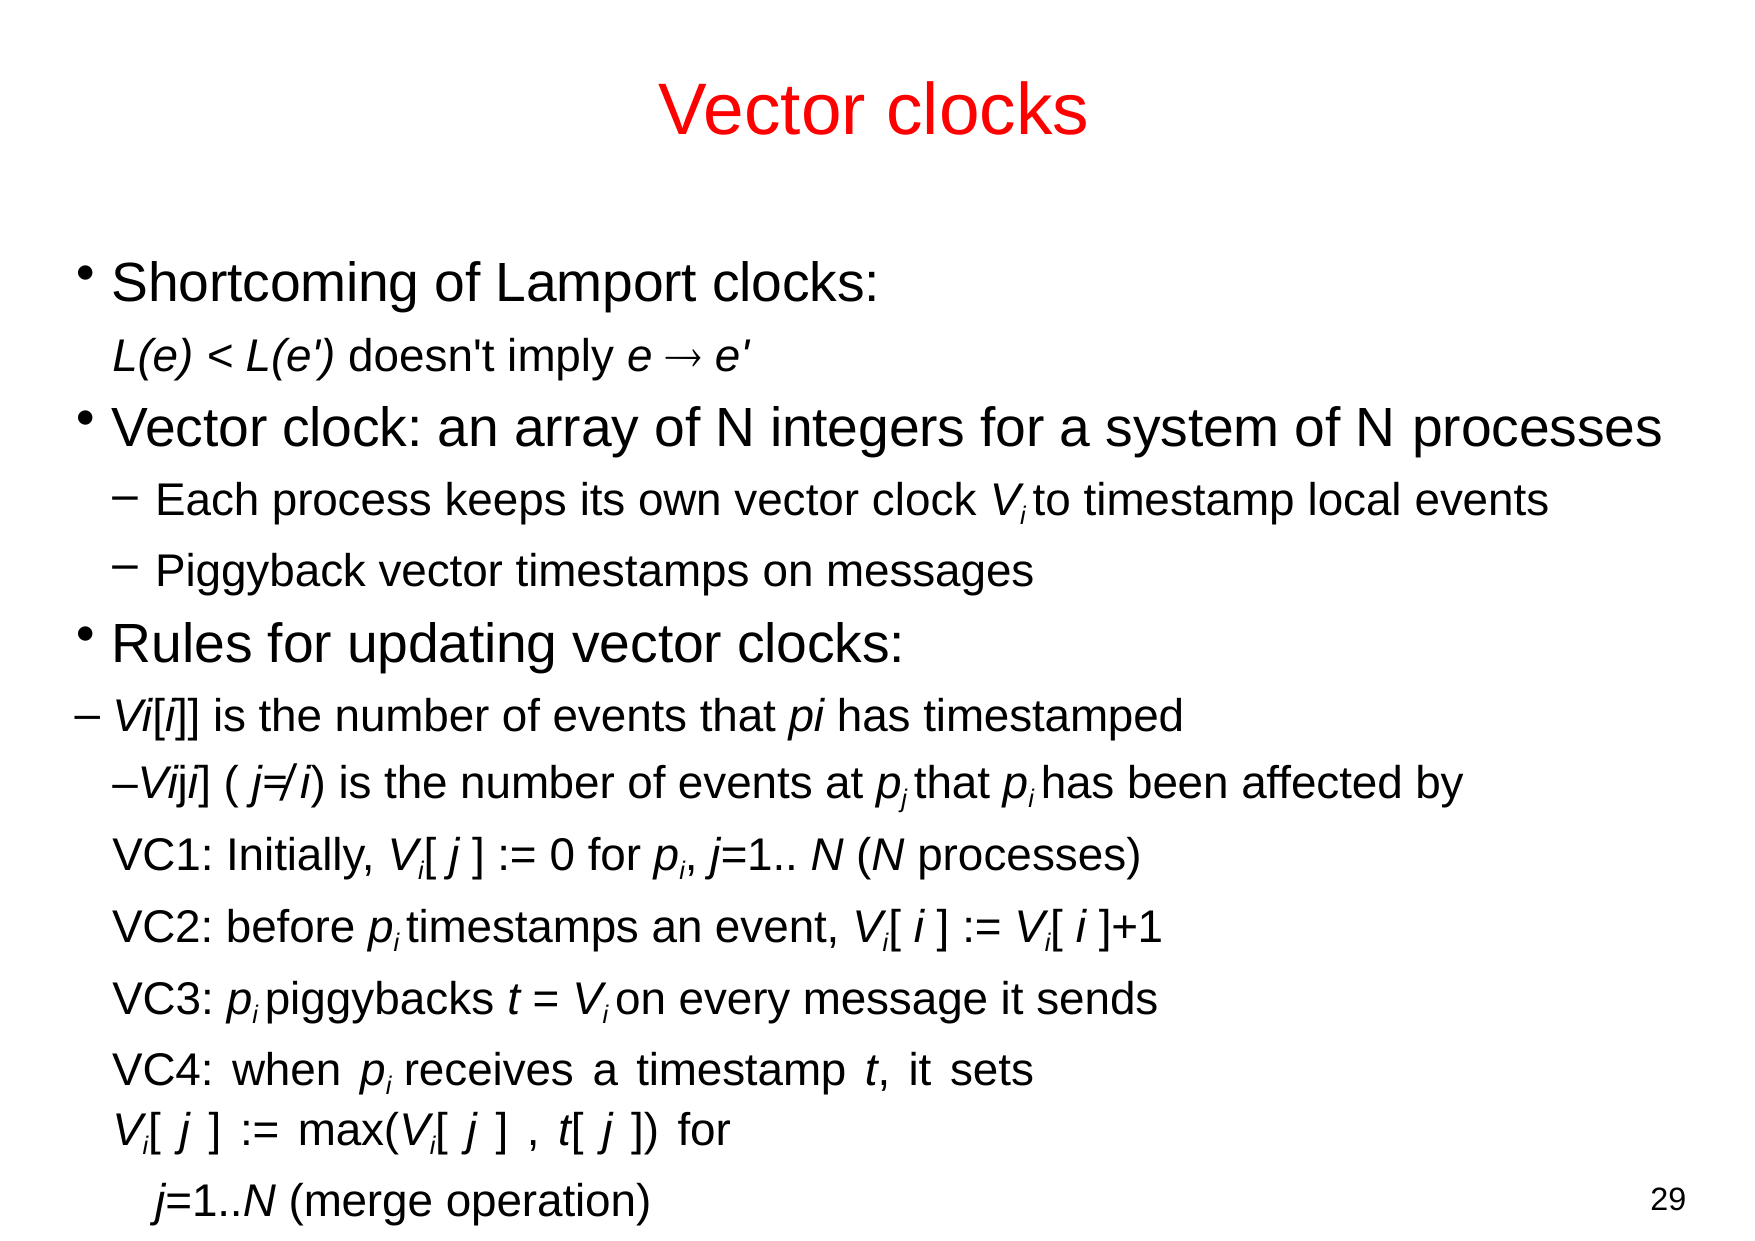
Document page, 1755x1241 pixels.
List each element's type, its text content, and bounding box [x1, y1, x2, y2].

title Vector clocks [656, 58, 1098, 228]
slide_number 29 [1646, 1179, 1691, 1241]
text_box Shortcoming of Lamport clocks: L(e) < L(e') doesn't imply e  e' Vector clock: an array of N integers for a system of N processes Each process keeps its own vector clock Vi to timestamp local events Piggyback vector timestamps on messages Rules for updating vector clocks: Vi[i]] is the number of events that pi has timestamped Viji] ( j≠ i) is the number of events at pj that pi has been affected by VC1: Initially, Vi[ j ] := 0 for pi, j=1.. N (N processes) VC2: before pi timestamps an event, Vi[ i ] := Vi[ i ]+1 VC3: pi piggybacks t = Vi on every message it sends VC4: when pi receives a timestamp t, it sets Vi[ j ] := max(Vi[ j ] , t[ j ]) for j=1..N (merge operation) [74, 228, 1687, 1226]
